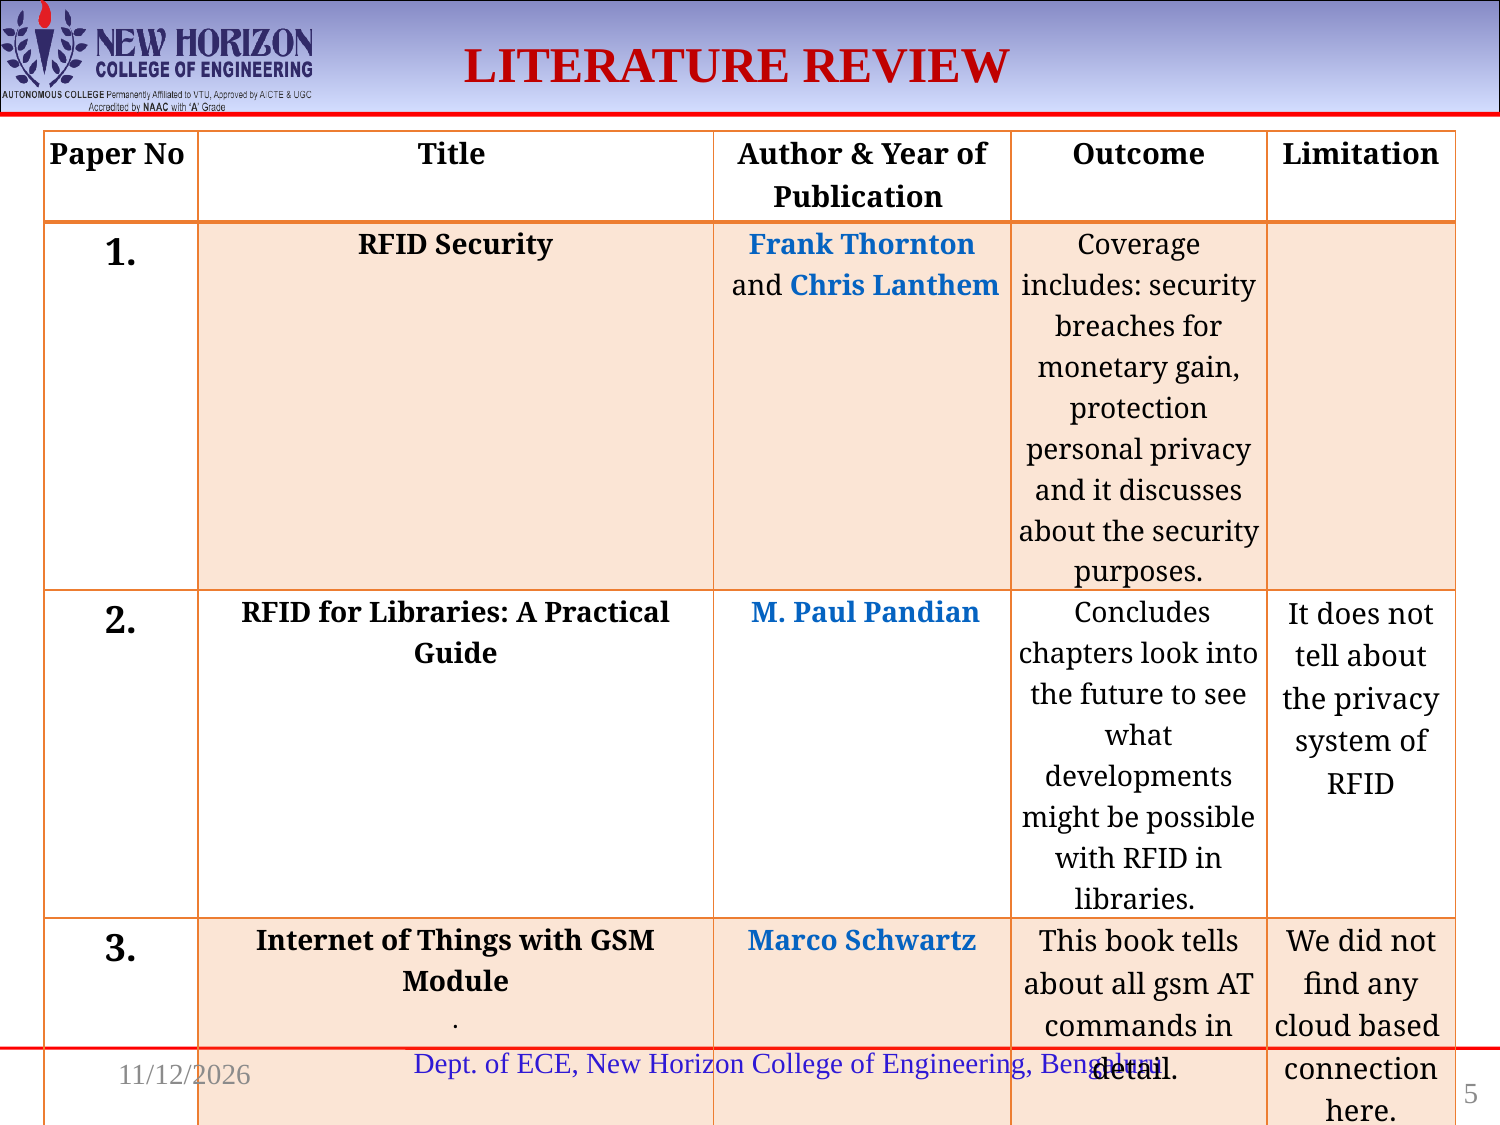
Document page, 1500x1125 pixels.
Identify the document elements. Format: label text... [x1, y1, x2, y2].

table_cell We did not find any cloud based connection here. [1268, 919, 1455, 1125]
text_box LITERATURE REVIEW [99, 12, 1375, 113]
table_cell This book tells about all gsm AT commands in detail. [1012, 919, 1266, 1125]
table_cell 3. [45, 919, 197, 1125]
table_cell Marco Schwartz [714, 919, 1010, 1125]
table_header Outcome [1012, 132, 1266, 220]
table_header Limitation [1268, 132, 1455, 220]
table_cell [1268, 224, 1455, 589]
table_cell Coverage includes: security breaches for monetary gain, protection personal privacy and it discusses about the security purposes. [1012, 224, 1266, 589]
table_cell It does not tell about the privacy system of RFID [1268, 591, 1455, 917]
table_header Title [199, 132, 713, 220]
table_header Paper No [45, 132, 197, 220]
table_cell RFID for Libraries: A Practical Guide [199, 591, 713, 917]
table_cell 2. [45, 591, 197, 917]
table_header Author & Year of Publication [714, 132, 1010, 220]
table_cell Concludes chapters look into the future to see what developments might be possible with RFID in libraries. [1012, 591, 1266, 917]
slide_number 5 [1374, 1059, 1494, 1125]
picture [0, 0, 313, 113]
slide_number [103, 1042, 441, 1103]
table_cell RFID Security [199, 224, 713, 589]
table_cell Frank Thornton and Chris Lanthem [714, 224, 1010, 589]
table_cell M. Paul Pandian [714, 591, 1010, 917]
table_cell 1. [45, 224, 197, 589]
table_cell Internet of Things with GSM Module . [199, 919, 713, 1125]
